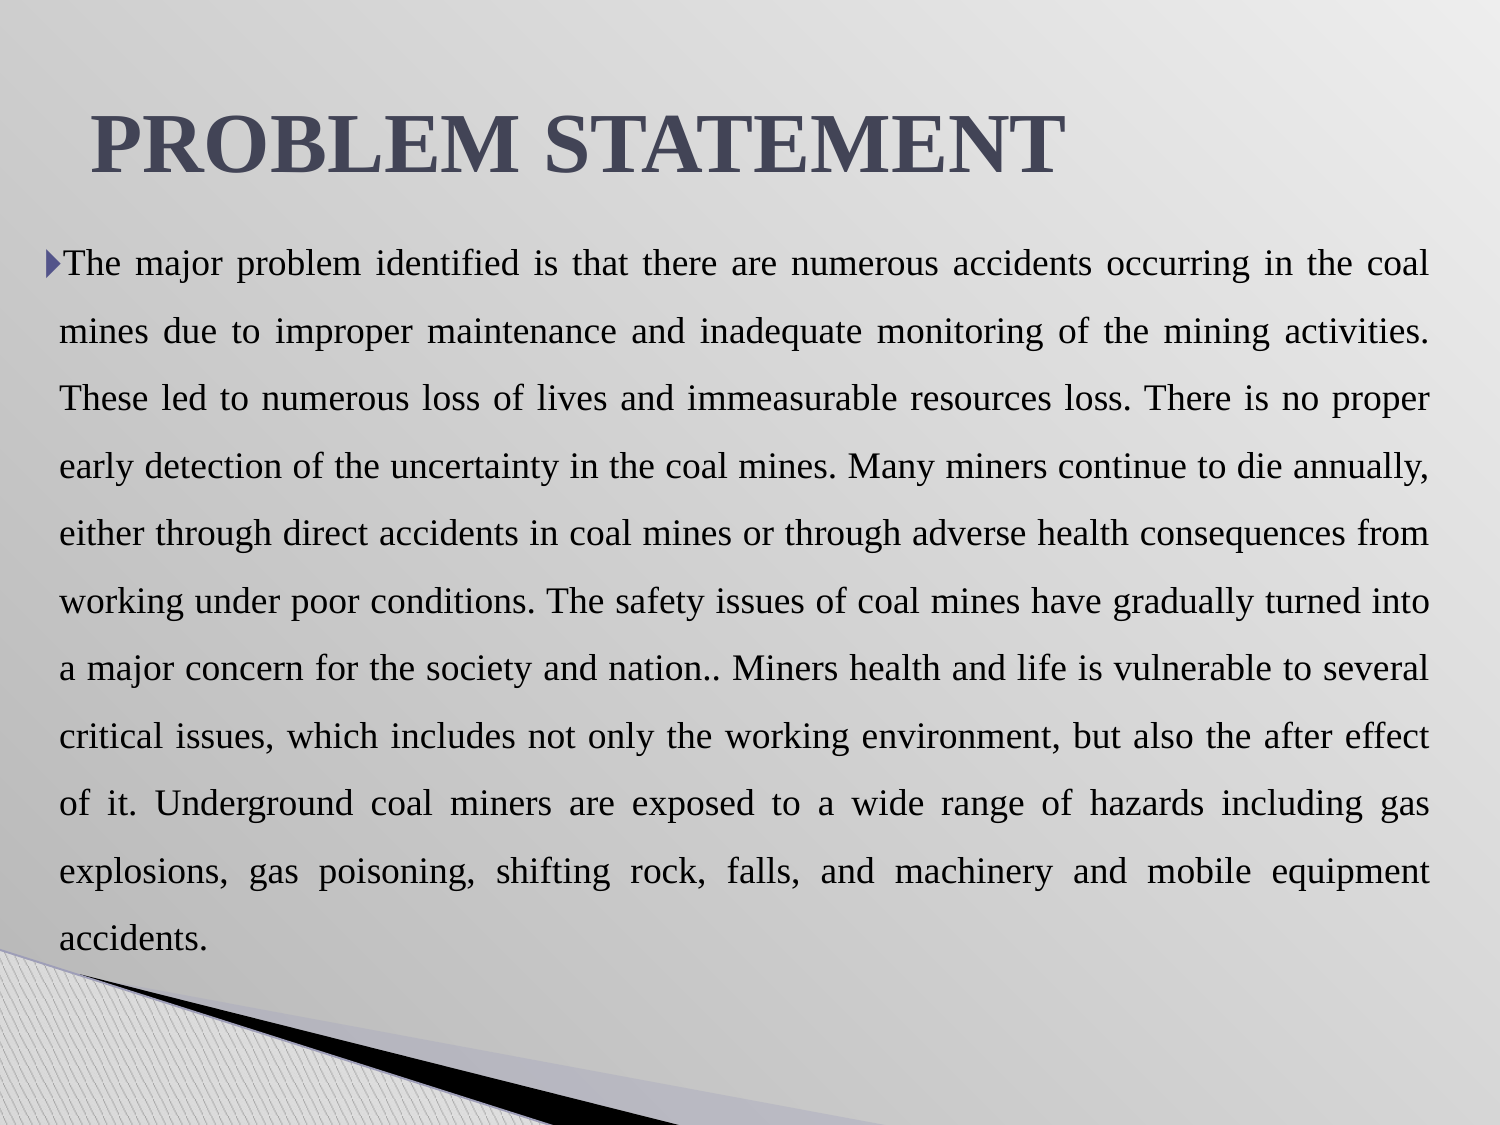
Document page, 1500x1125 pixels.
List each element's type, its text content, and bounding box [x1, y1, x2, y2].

title PROBLEM STATEMENT [75, 45, 1425, 233]
list The major problem identified is that there are numerous accidents occurring in the coal mines due to improper maintenance and inadequate monitoring of the mining activities. These led to numerous loss of lives and immeasurable resources loss. There is no proper early detection of the uncertainty in the coal mines. Many miners continue to die annually, either through direct accidents in coal mines or through adverse health consequences from working under poor conditions. The safety issues of coal mines have gradually turned into a major concern for the society and nation.. Miners health and life is vulnerable to several critical issues, which includes not only the working environment, but also the after effect of it. Underground coal miners are exposed to a wide range of hazards including gas explosions, gas poisoning, shifting rock, falls, and machinery and mobile equipment accidents. [29, 208, 1447, 1125]
